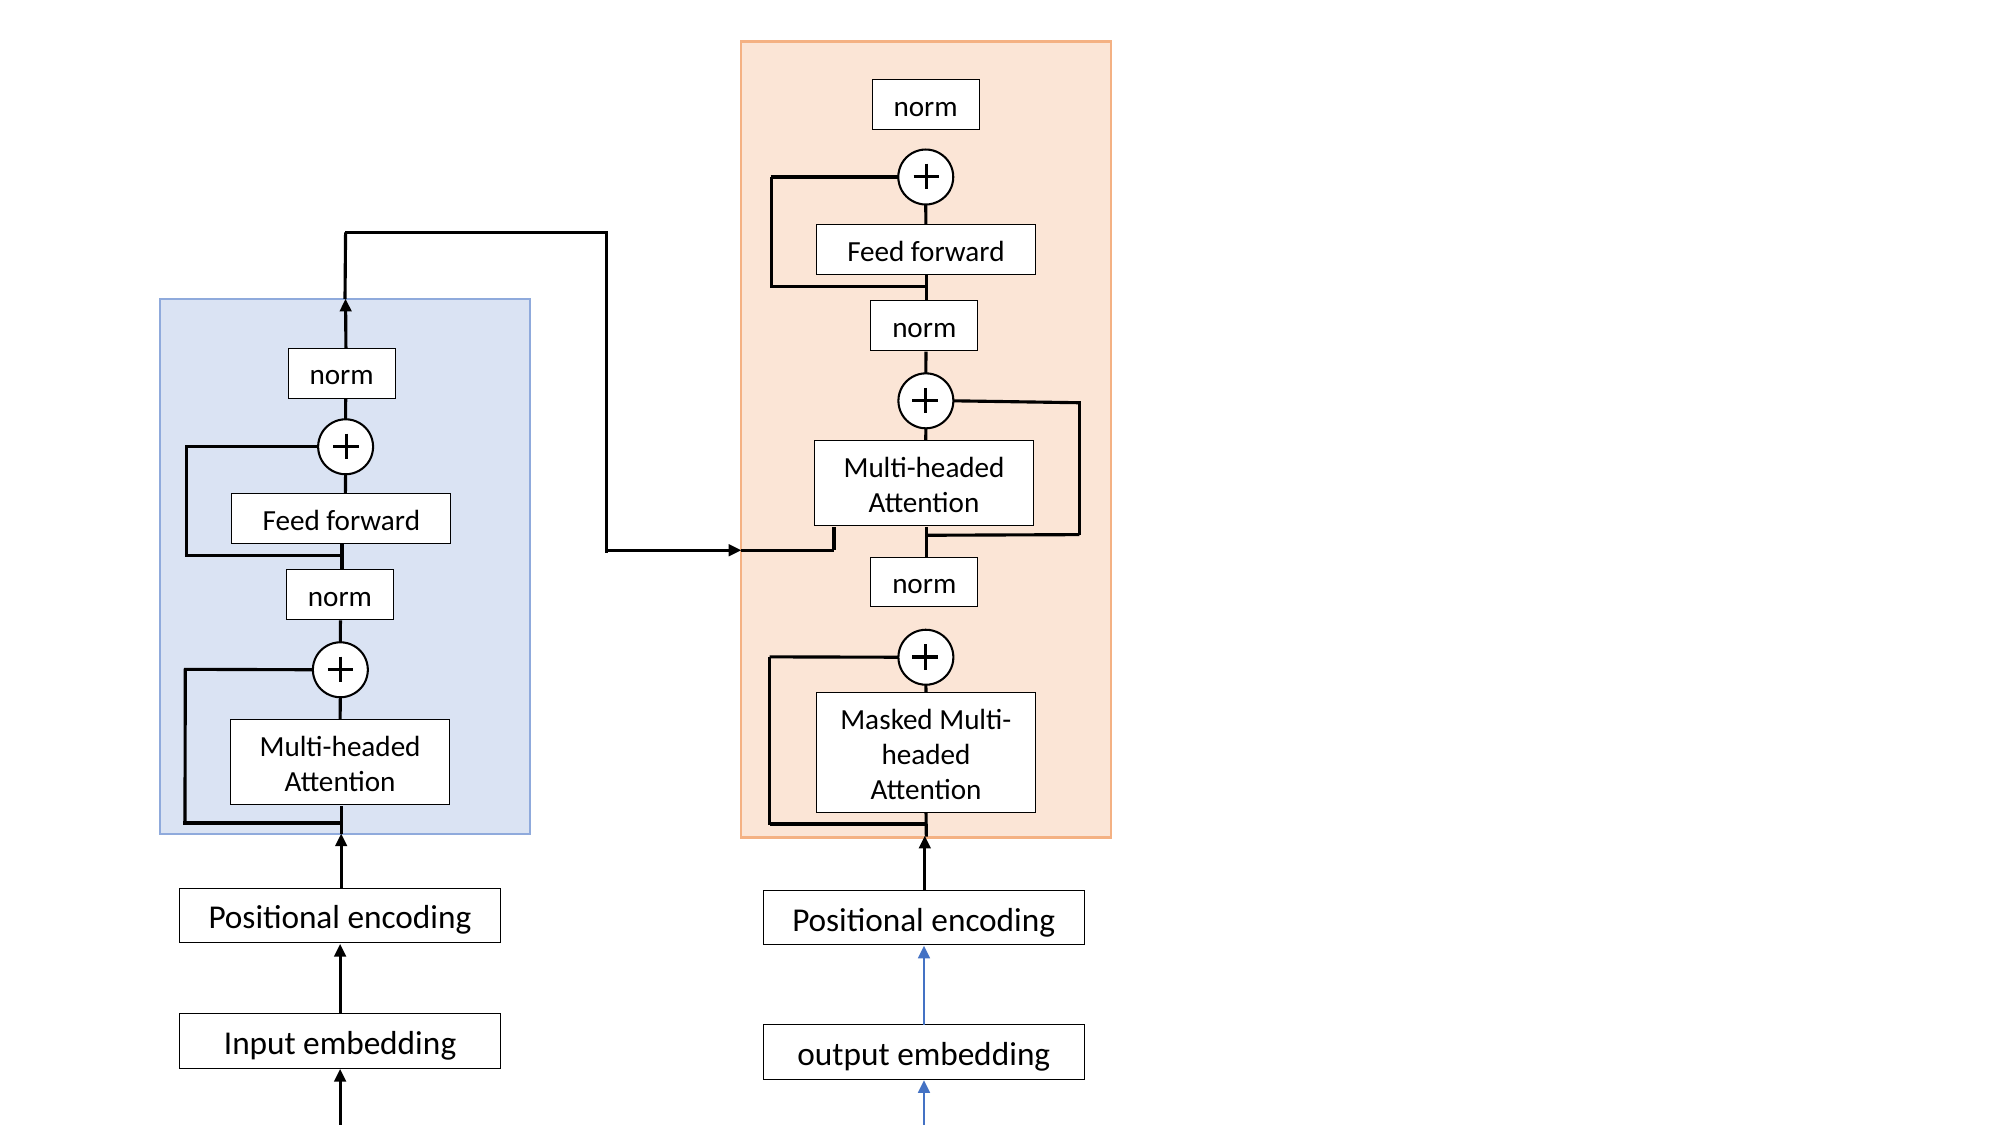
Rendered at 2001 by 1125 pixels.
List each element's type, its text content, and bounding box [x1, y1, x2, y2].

text_box [740, 40, 1112, 839]
text_box [342, 298, 531, 835]
text_box [897, 148, 955, 206]
text_box [311, 641, 369, 699]
text_box Feed forward [816, 224, 1036, 275]
text_box norm [286, 569, 394, 620]
text_box Multi-headed Attention [814, 440, 1034, 526]
text_box norm [288, 348, 396, 399]
text_box norm [872, 79, 980, 130]
text_box Multi-headed Attention [230, 719, 450, 805]
text_box norm [870, 300, 978, 351]
text_box [897, 372, 955, 430]
text_box Input embedding [179, 1013, 501, 1069]
text_box Positional encoding [179, 888, 501, 943]
text_box output embedding [763, 1024, 1085, 1080]
text_box Feed forward [231, 493, 451, 544]
text_box norm [870, 557, 978, 607]
text_box 0 [897, 628, 955, 686]
text_box Masked Multi-headed Attention [816, 692, 1036, 813]
text_box [317, 418, 375, 476]
text_box Positional encoding [763, 890, 1085, 945]
text_box [159, 298, 345, 835]
